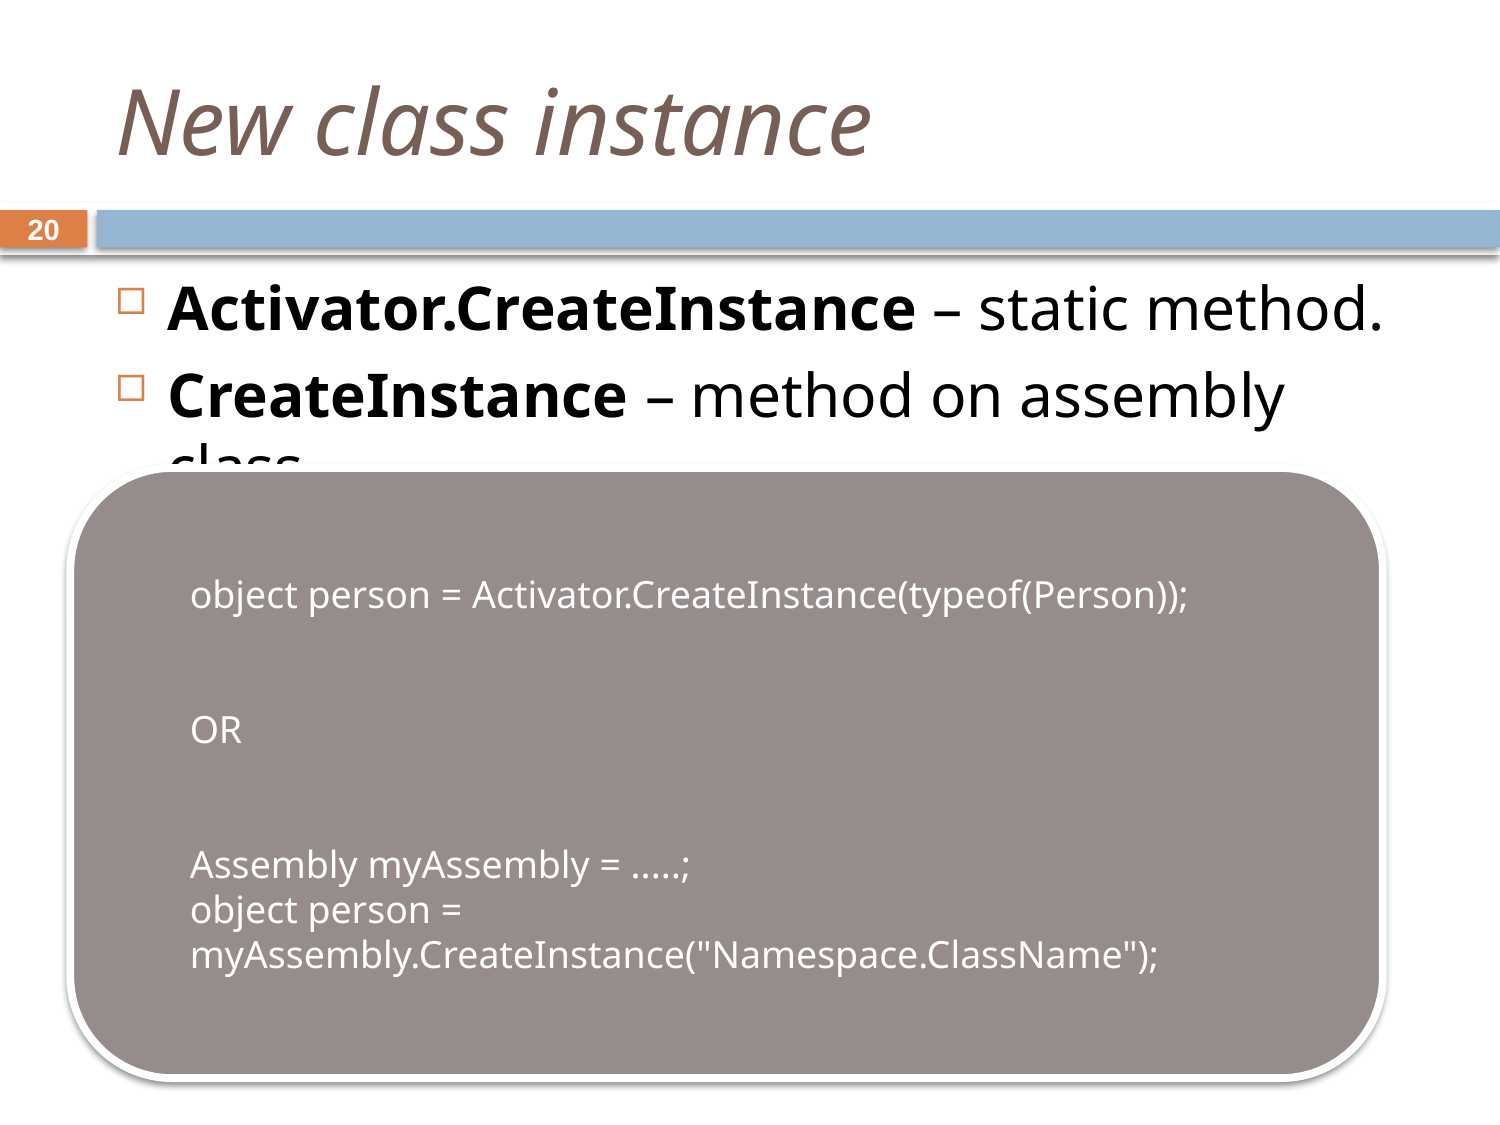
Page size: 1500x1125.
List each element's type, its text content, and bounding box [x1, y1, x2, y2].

list Activator.CreateInstance – static method. CreateInstance – method on assembly class. [100, 262, 1438, 1000]
title New class instance [100, 37, 1438, 200]
text_box object person = Activator.CreateInstance(typeof(Person)); OR Assembly myAssembly = .....; object person = myAssembly.CreateInstance("Namespace.ClassName"); [66, 464, 1387, 1083]
slide_number 20 [0, 208, 88, 249]
